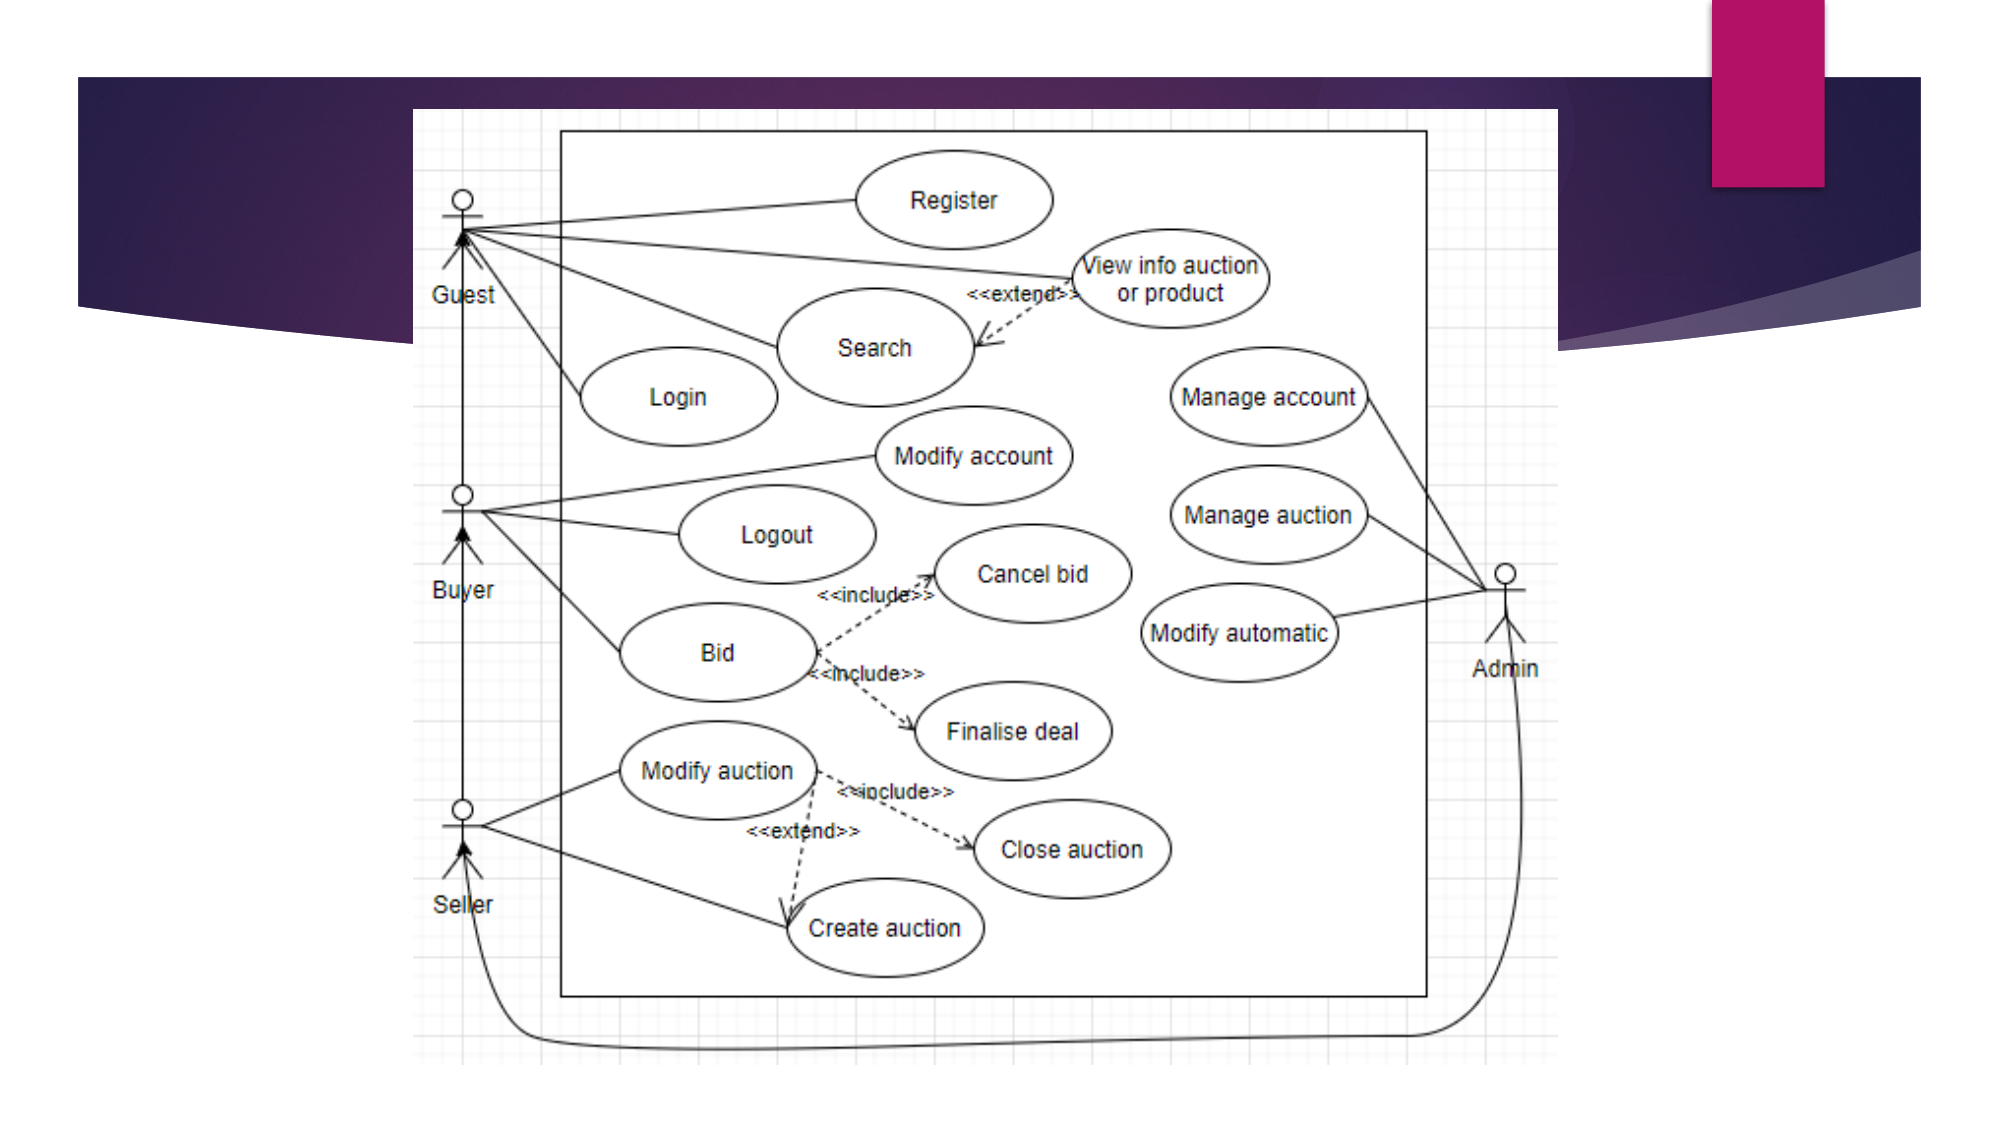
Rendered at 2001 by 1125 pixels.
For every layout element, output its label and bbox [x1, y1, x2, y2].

list [413, 108, 1559, 1065]
